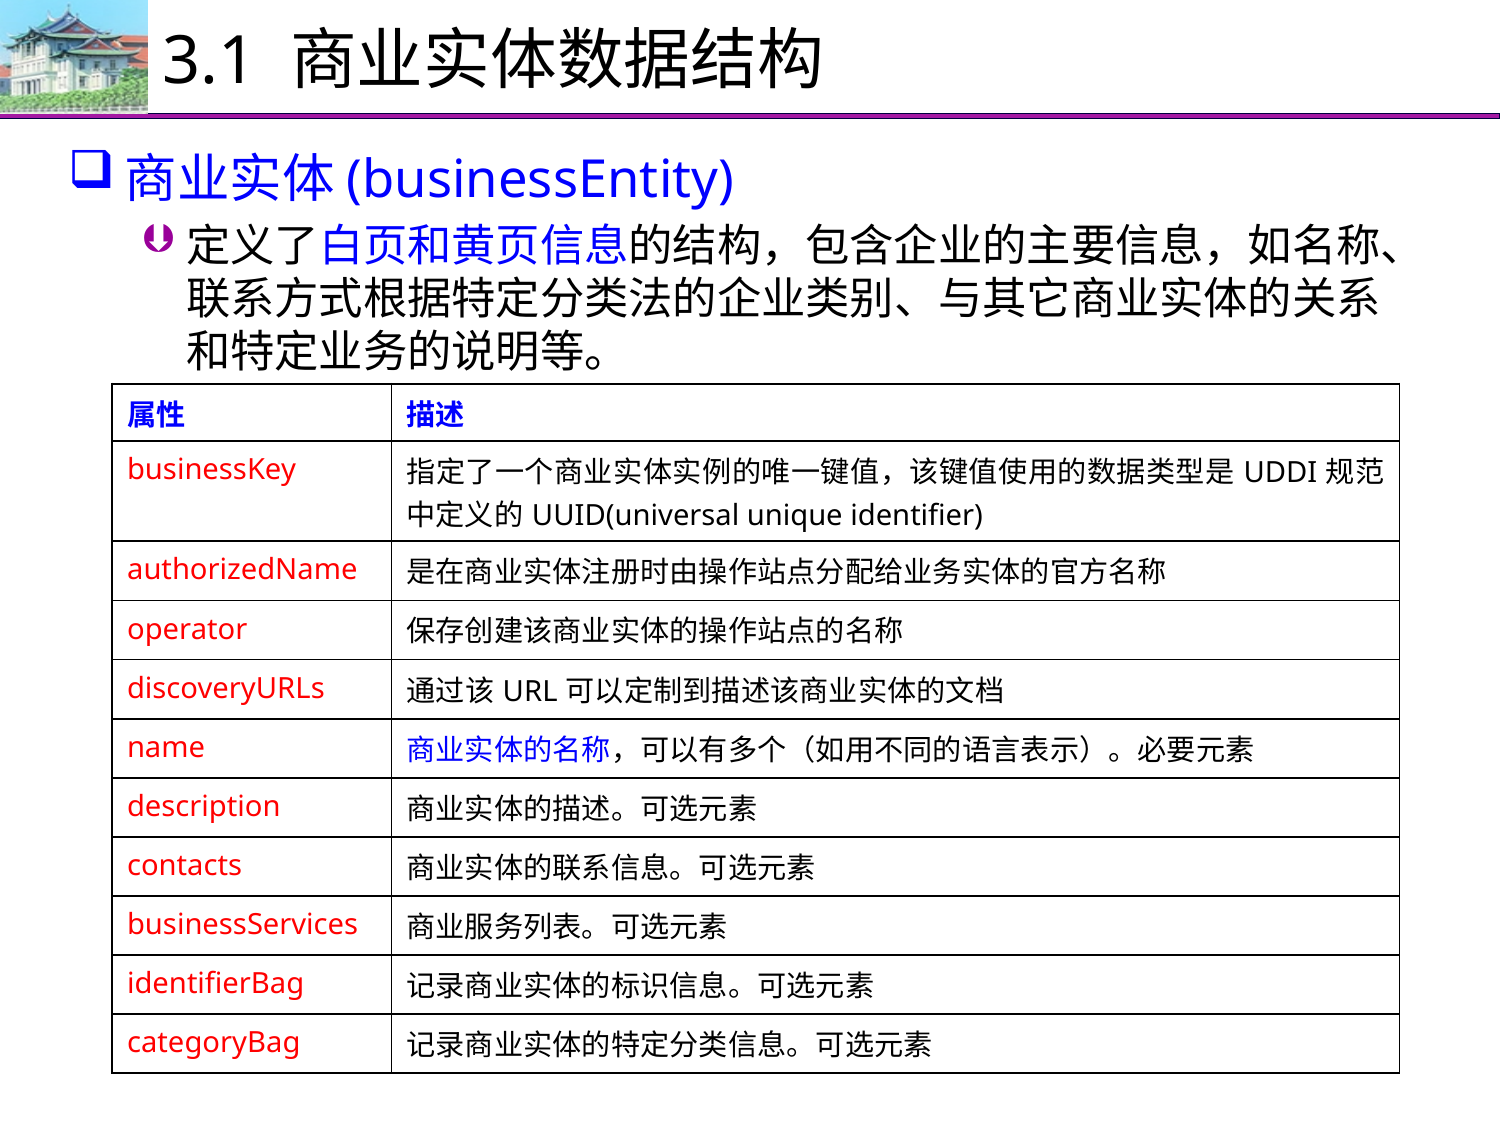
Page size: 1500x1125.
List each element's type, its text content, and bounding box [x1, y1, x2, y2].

table_cell authorizedName [113, 542, 391, 600]
title 3.1 商业实体数据结构 [147, 0, 1500, 114]
table_cell description [113, 779, 391, 836]
table_cell categoryBag [113, 1015, 391, 1072]
table_cell discoveryURLs [113, 660, 391, 718]
list 商业实体(businessEntity) 定义了白页和黄页信息的结构，包含企业的主要信息，如名称、联系方式根据特定分类法的企业类别、与其它商业实体的关系和特定业务的说明等。 [53, 137, 1425, 386]
table_header 描述 [392, 385, 1399, 440]
table_cell businessKey [113, 442, 391, 540]
table_cell 保存创建该商业实体的操作站点的名称 [392, 601, 1399, 659]
table_cell 商业服务列表。可选元素 [392, 897, 1399, 954]
picture [0, 0, 147, 114]
table_cell contacts [113, 838, 391, 895]
table_cell 记录商业实体的标识信息。可选元素 [392, 956, 1399, 1013]
table_cell 记录商业实体的特定分类信息。可选元素 [392, 1015, 1399, 1072]
table_cell businessServices [113, 897, 391, 954]
table_cell 通过该URL可以定制到描述该商业实体的文档 [392, 660, 1399, 718]
table_cell 商业实体的描述。可选元素 [392, 779, 1399, 836]
table_cell name [113, 720, 391, 777]
table_cell 商业实体的名称，可以有多个（如用不同的语言表示）。必要元素 [392, 720, 1399, 777]
table_cell operator [113, 601, 391, 659]
table_cell 商业实体的联系信息。可选元素 [392, 838, 1399, 895]
table_cell 是在商业实体注册时由操作站点分配给业务实体的官方名称 [392, 542, 1399, 600]
table_cell 指定了一个商业实体实例的唯一键值，该键值使用的数据类型是UDDI规范中定义的UUID(universal unique identifier) [392, 442, 1399, 540]
table_cell identifierBag [113, 956, 391, 1013]
table_header 属性 [113, 385, 391, 440]
